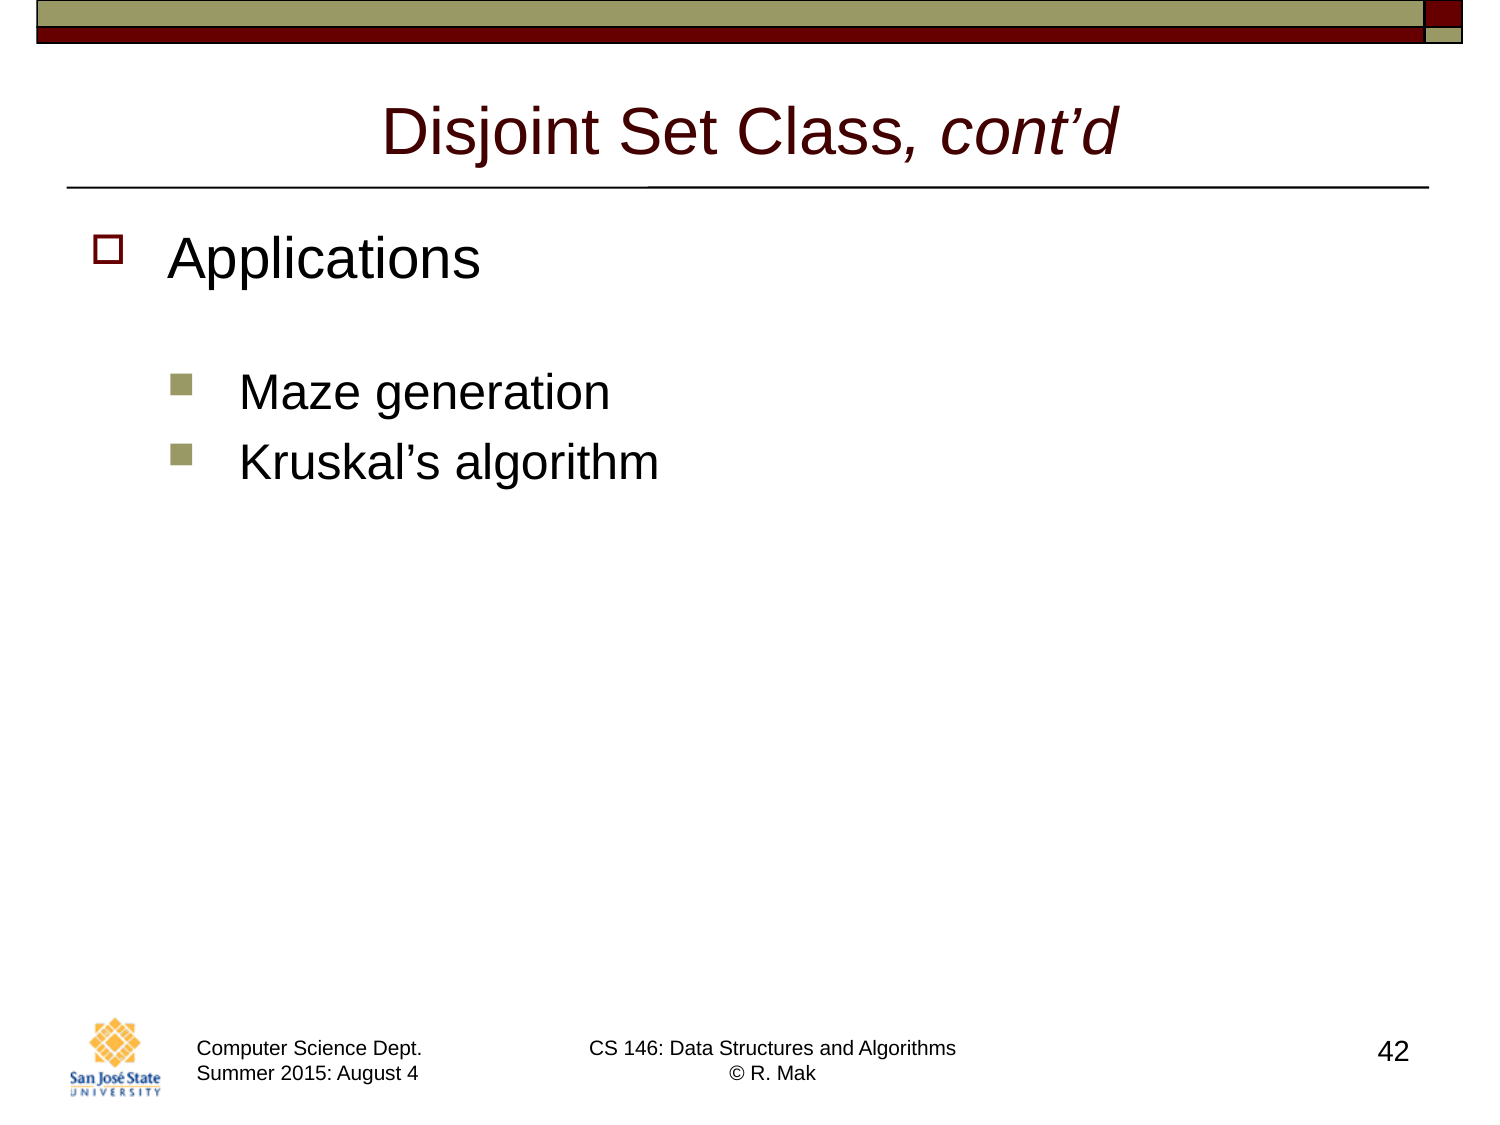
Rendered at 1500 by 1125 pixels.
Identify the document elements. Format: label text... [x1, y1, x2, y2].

slide_number 42 [1112, 1025, 1425, 1100]
title Disjoint Set Class, cont’d [75, 67, 1425, 175]
picture [60, 1012, 166, 1112]
list Applications Maze generation Kruskal’s algorithm [75, 212, 1425, 1006]
